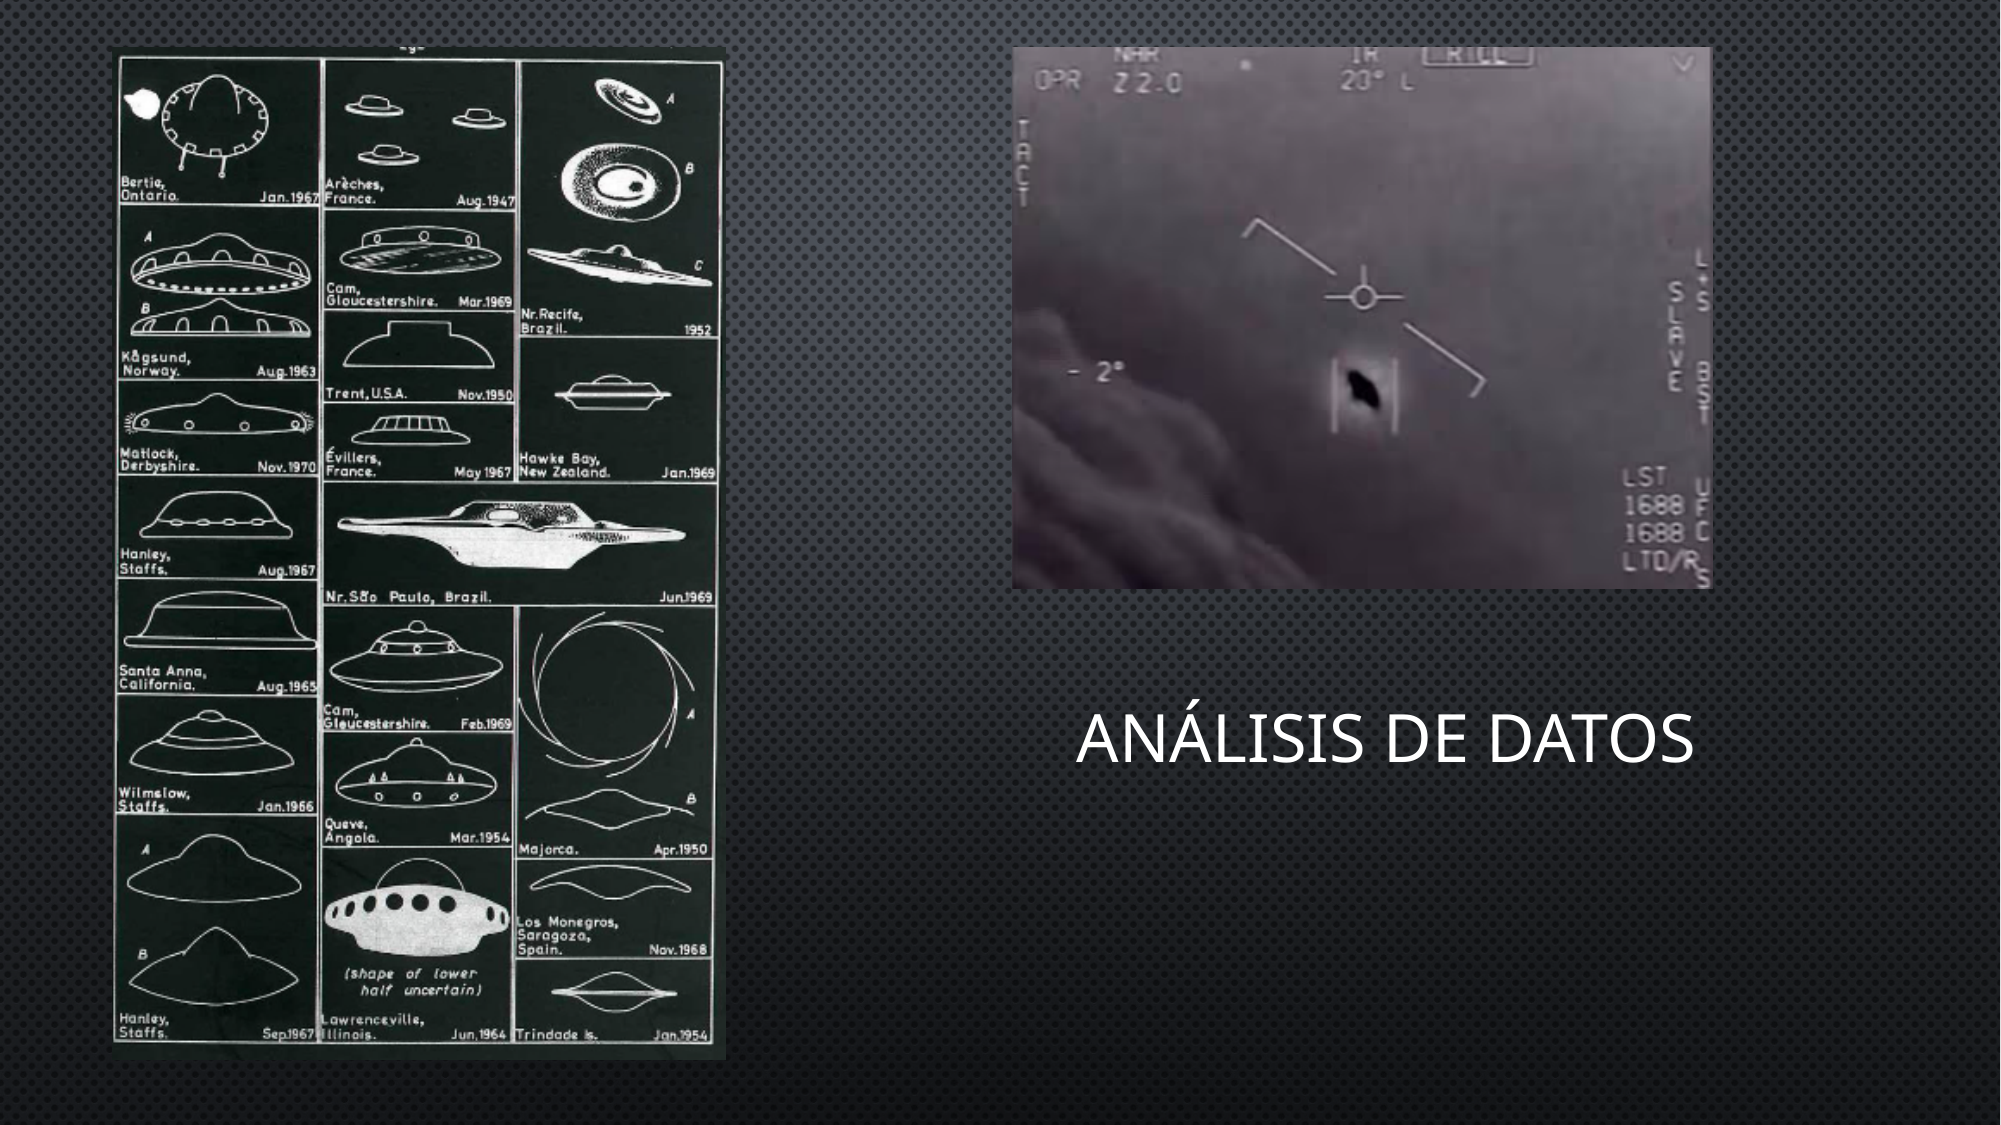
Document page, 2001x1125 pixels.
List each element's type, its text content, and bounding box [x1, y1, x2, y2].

title Análisis de datos [726, 542, 1713, 784]
picture [1012, 47, 1713, 589]
picture [112, 46, 726, 1060]
